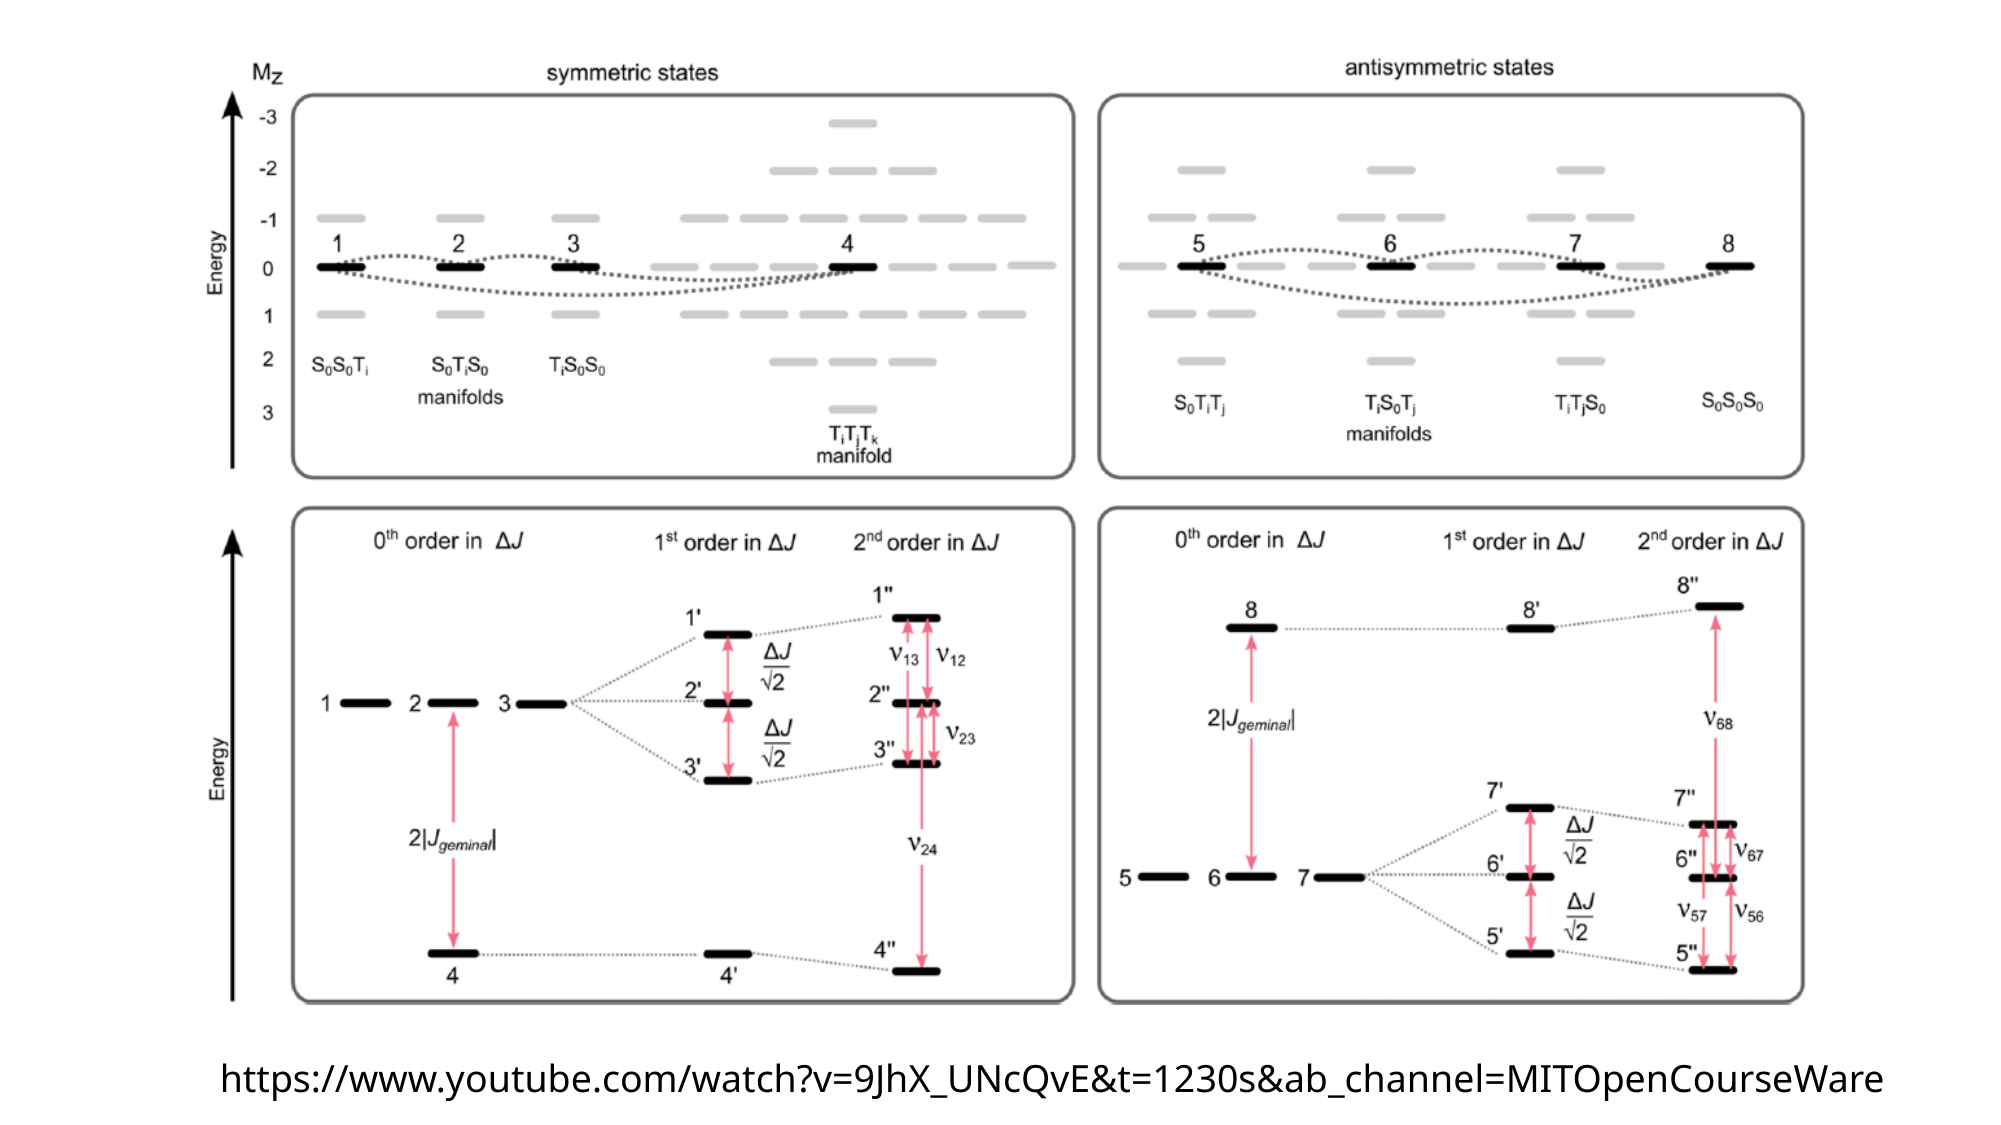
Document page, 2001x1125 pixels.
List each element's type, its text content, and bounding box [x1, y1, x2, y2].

picture [176, 46, 1824, 1019]
text_box https://www.youtube.com/watch?v=9JhX_UNcQvE&t=1230s&ab_channel=MITOpenCourseWare [204, 1047, 1925, 1108]
